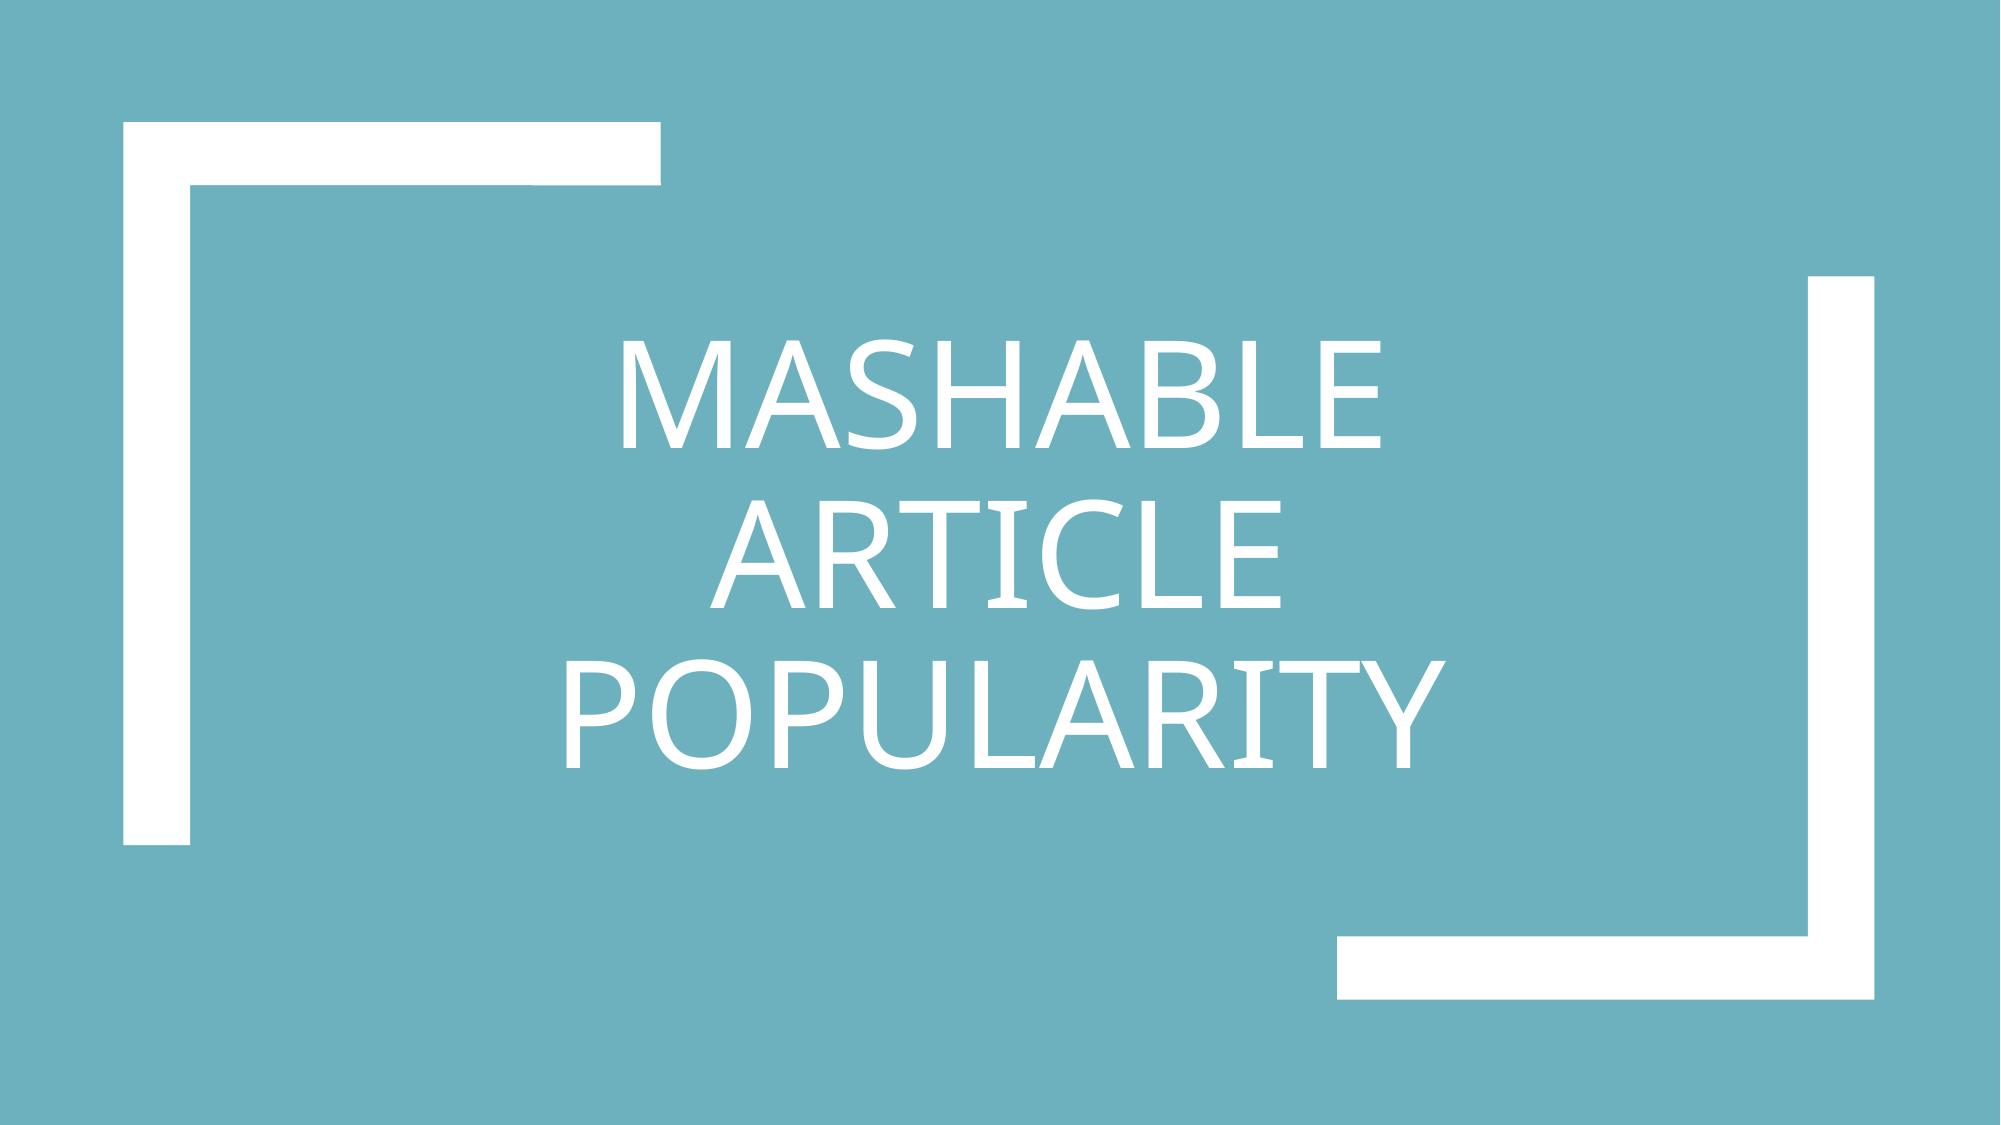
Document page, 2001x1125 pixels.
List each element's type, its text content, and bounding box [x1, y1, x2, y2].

title Mashable Article Popularity [314, 184, 1686, 937]
